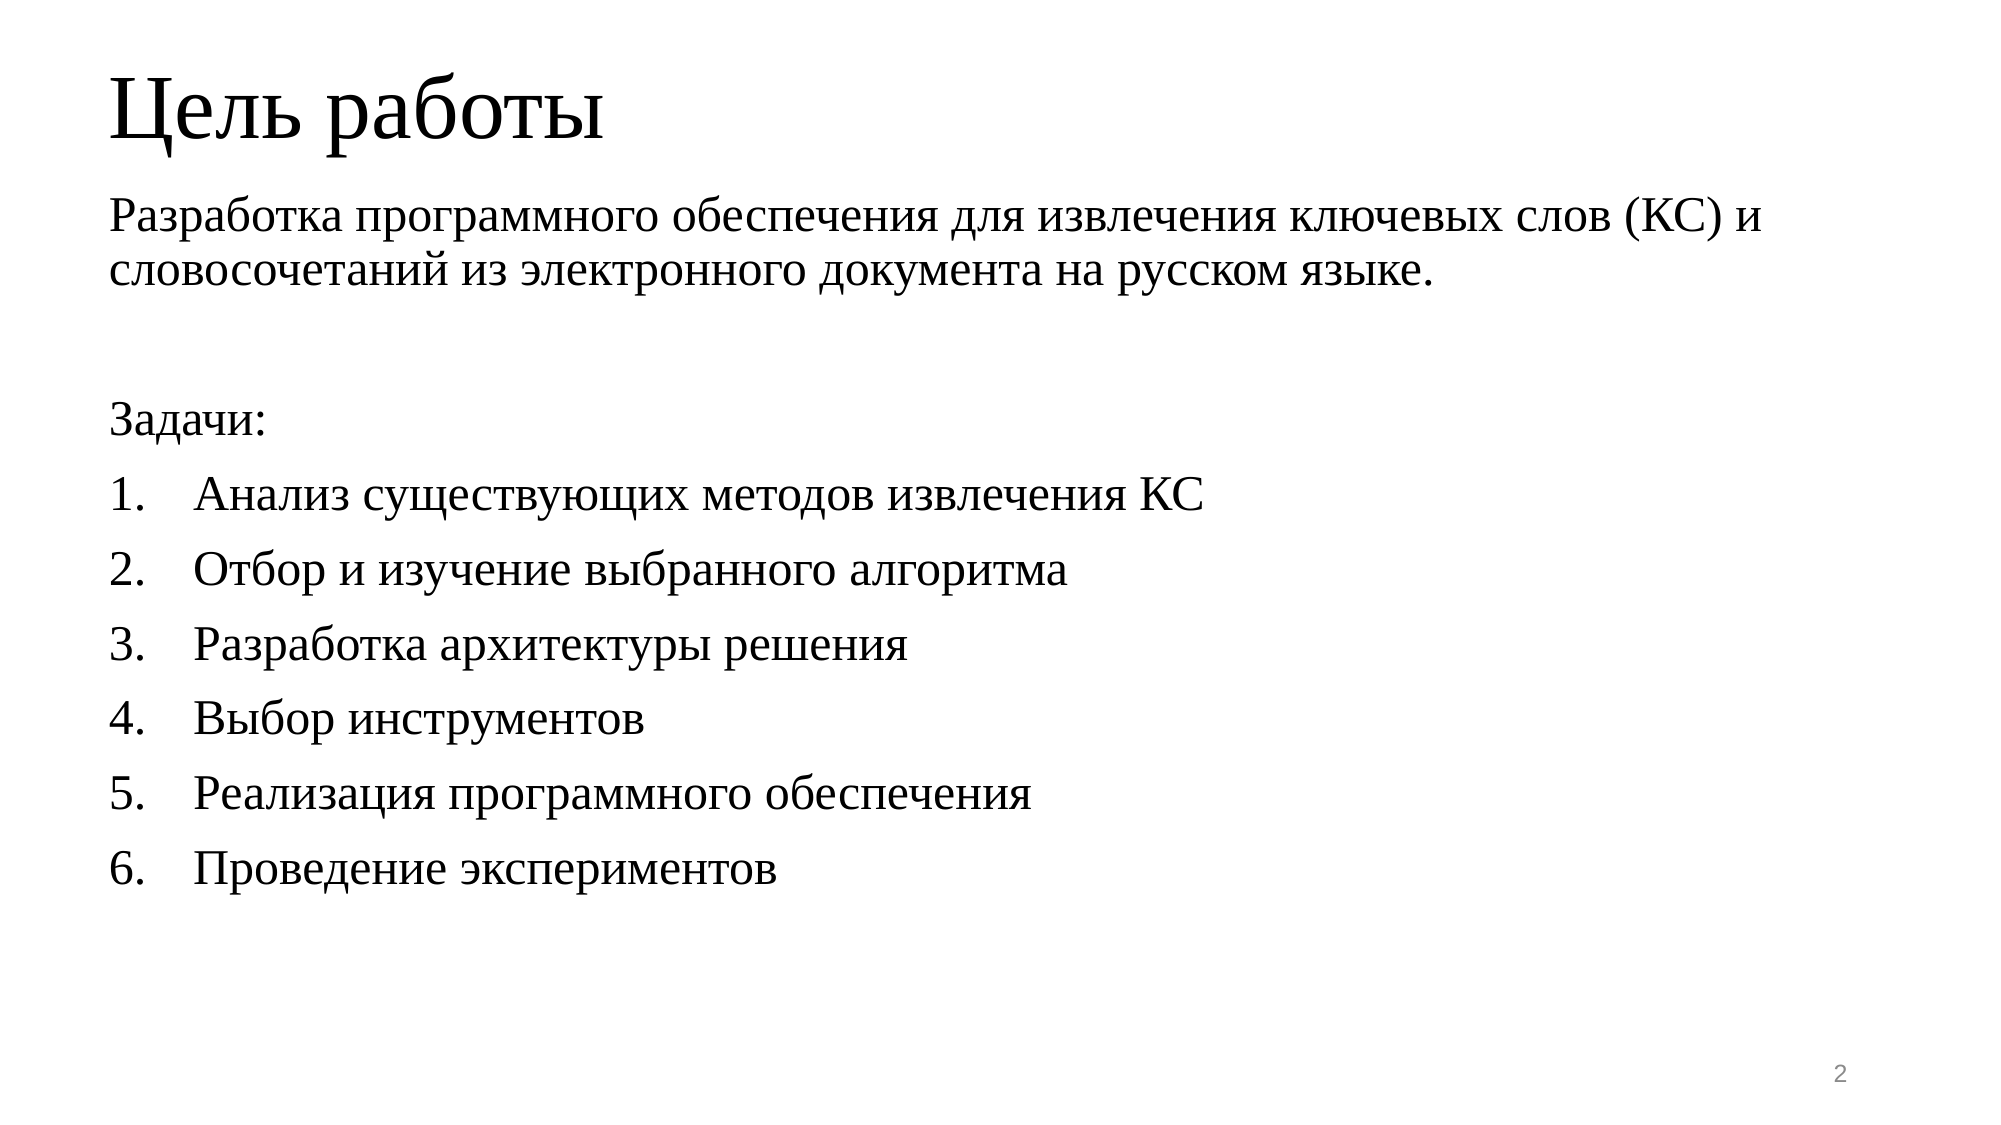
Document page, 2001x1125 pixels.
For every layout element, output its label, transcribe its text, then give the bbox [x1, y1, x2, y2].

slide_number 2 [1412, 1042, 1863, 1103]
title Цель работы [93, 0, 1819, 218]
list Разработка программного обеспечения для извлечения ключевых слов (КС) и словосочетаний из электронного документа на русском языке. Задачи: Анализ существующих методов извлечения КС Отбор и изучение выбранного алгоритма Разработка архитектуры решения Выбор инструментов Реализация программного обеспечения Проведение экспериментов [93, 181, 1983, 1079]
